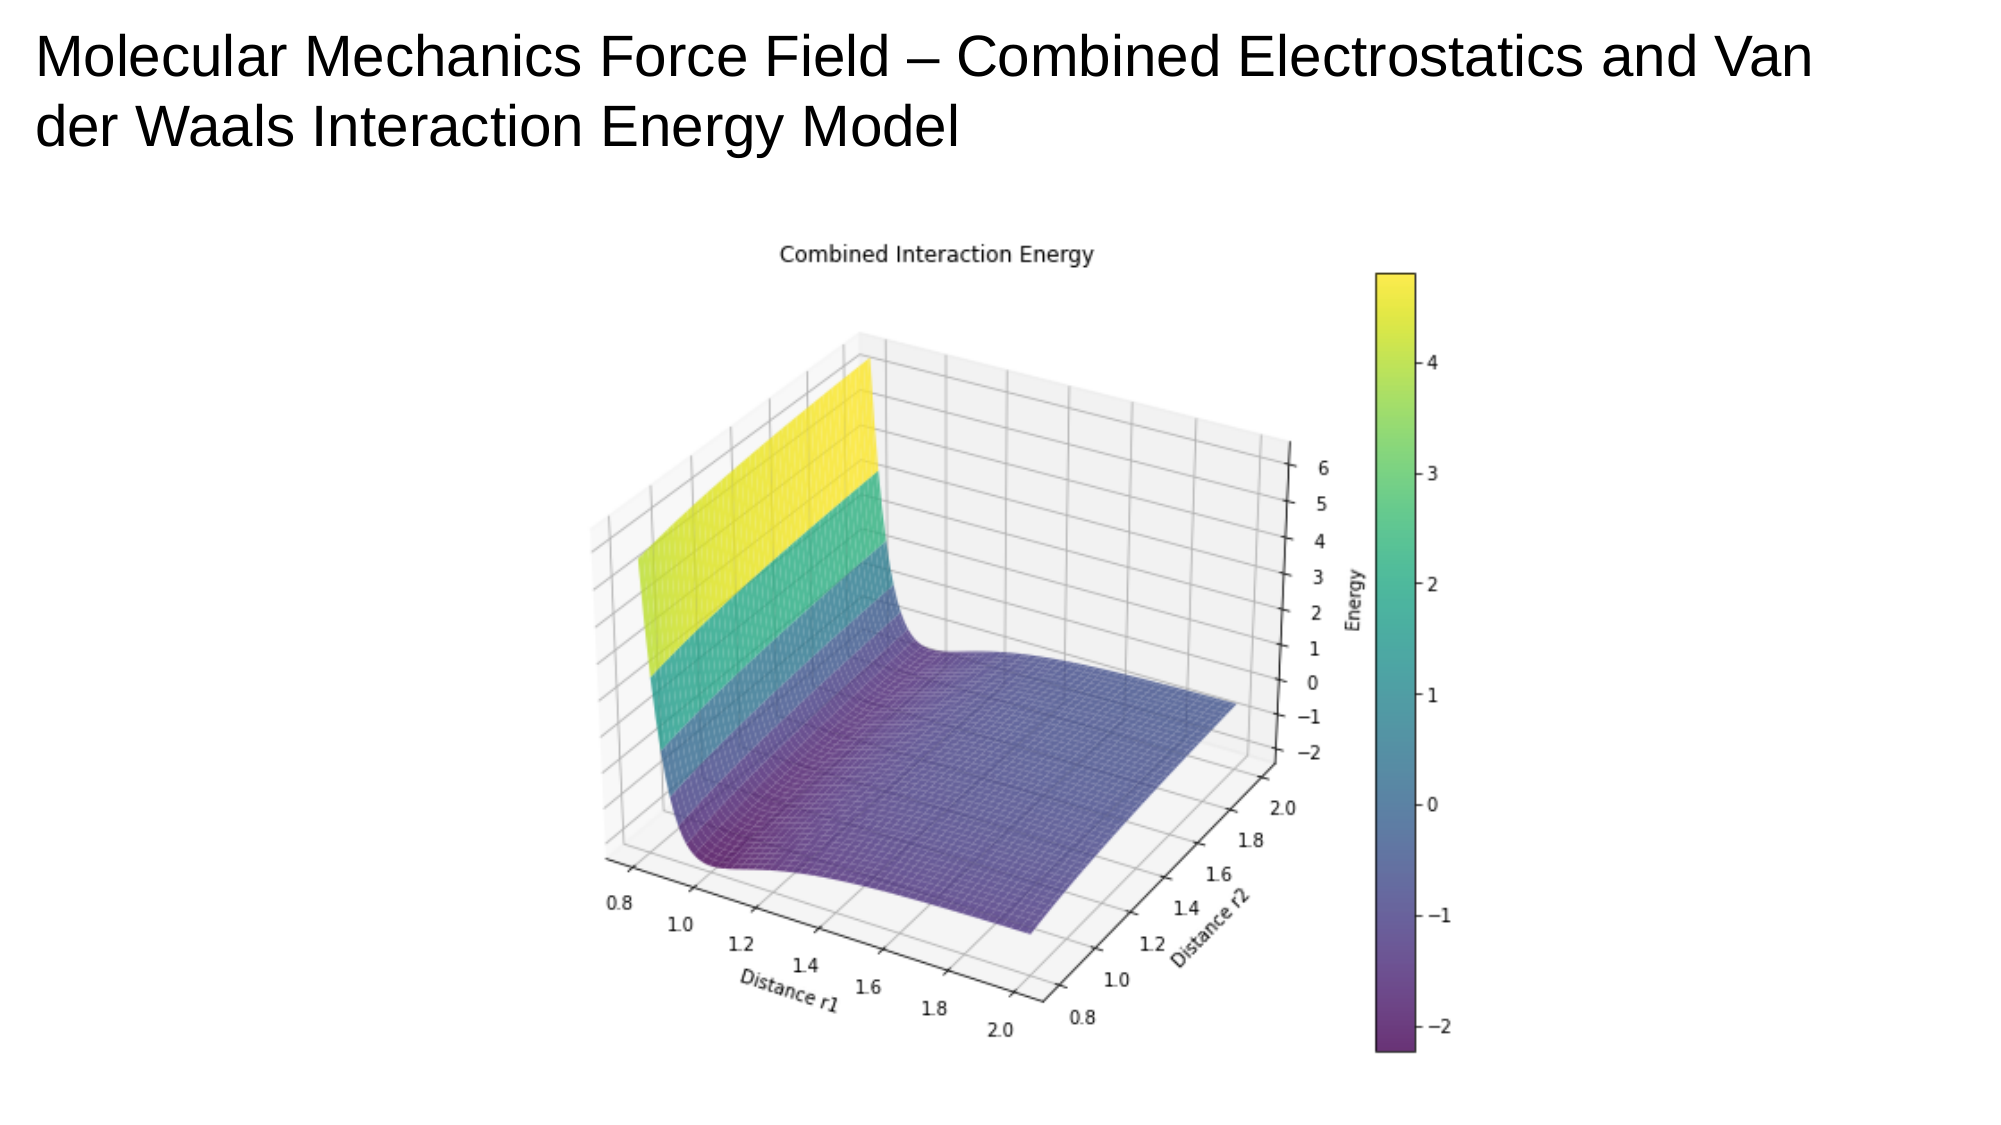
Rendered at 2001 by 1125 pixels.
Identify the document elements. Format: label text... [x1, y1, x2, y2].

picture [534, 231, 1466, 1065]
text_box Molecular Mechanics Force Field – Combined Electrostatics and Van der Waals Interaction Energy Model [20, 11, 1868, 166]
